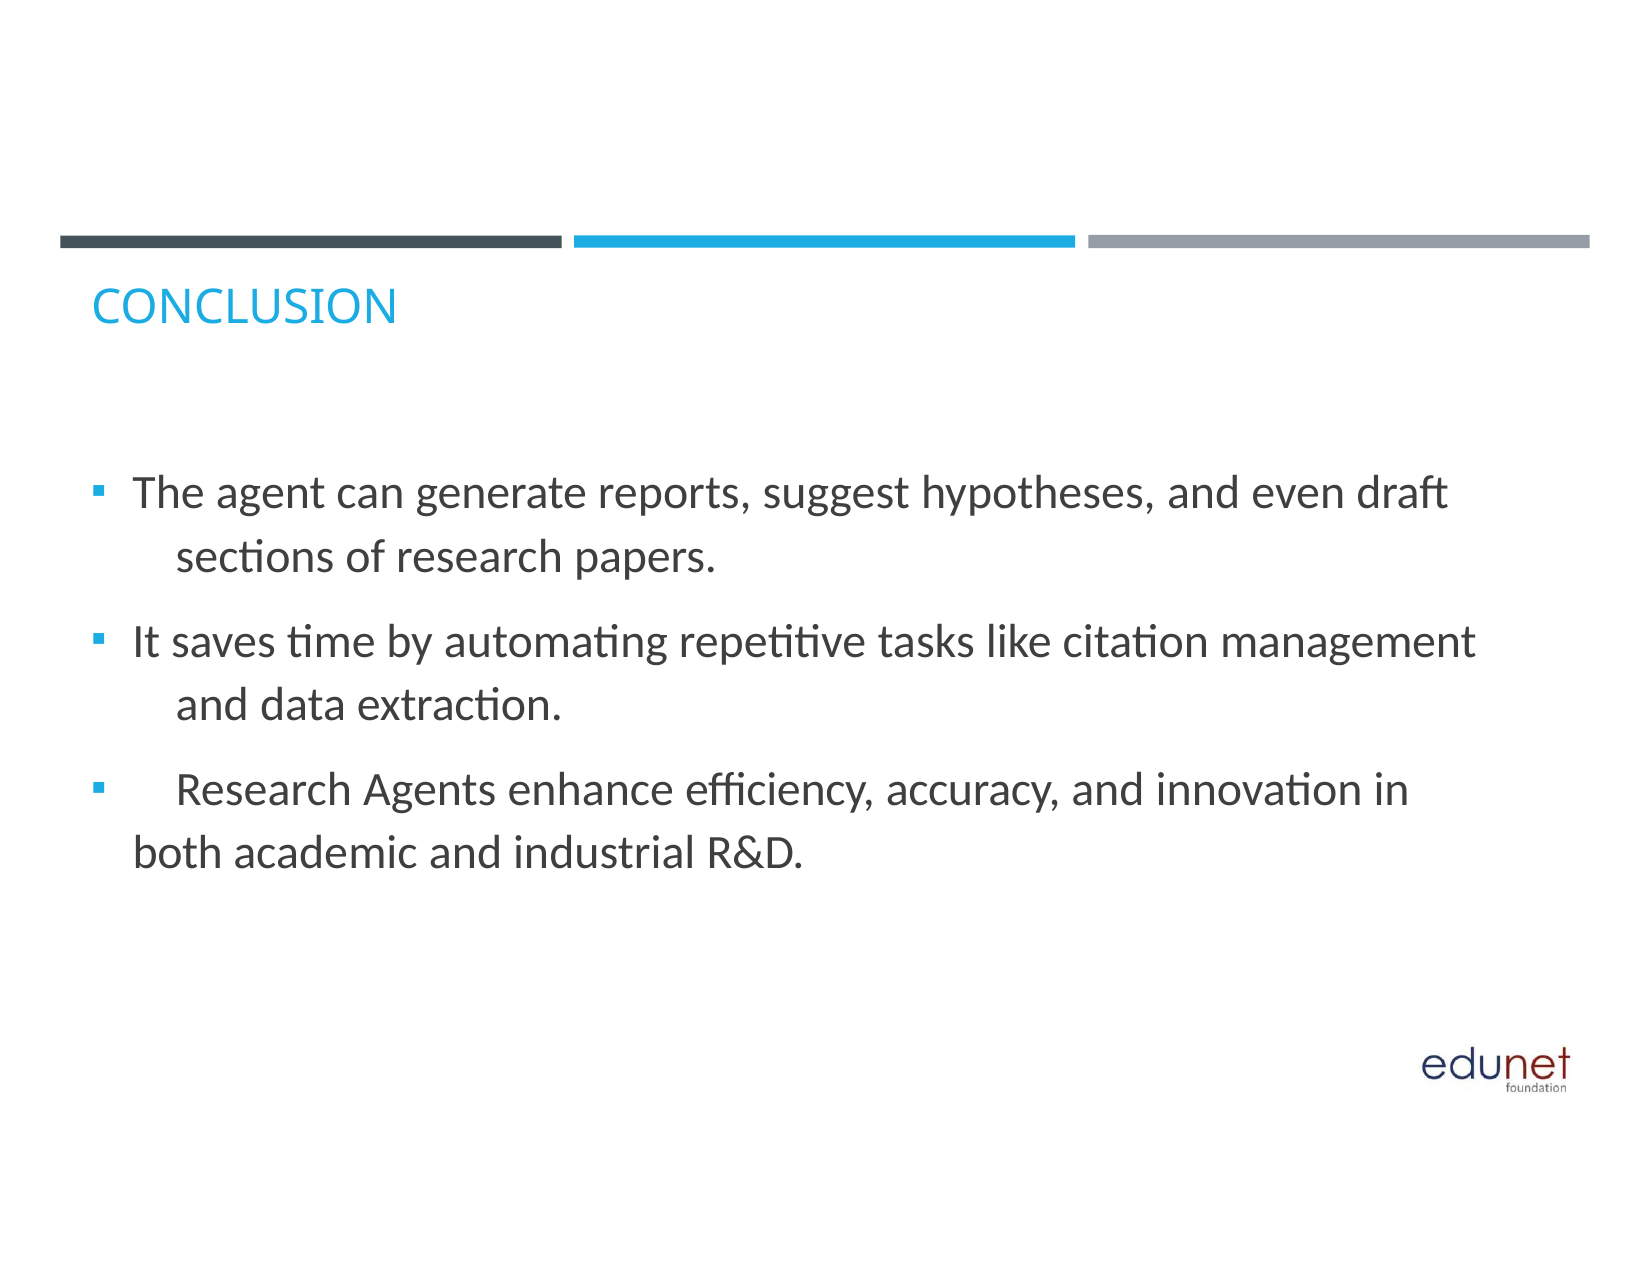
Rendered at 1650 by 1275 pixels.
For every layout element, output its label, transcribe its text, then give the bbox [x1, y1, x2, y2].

text_box CONCLUSION The agent can generate reports, suggest hypotheses, and even draft sections of research papers. It saves time by automating repetitive tasks like citation management and data extraction. Research Agents enhance efficiency, accuracy, and innovation in both academic and industrial R&D. [89, 272, 1495, 879]
picture [1418, 1044, 1572, 1094]
